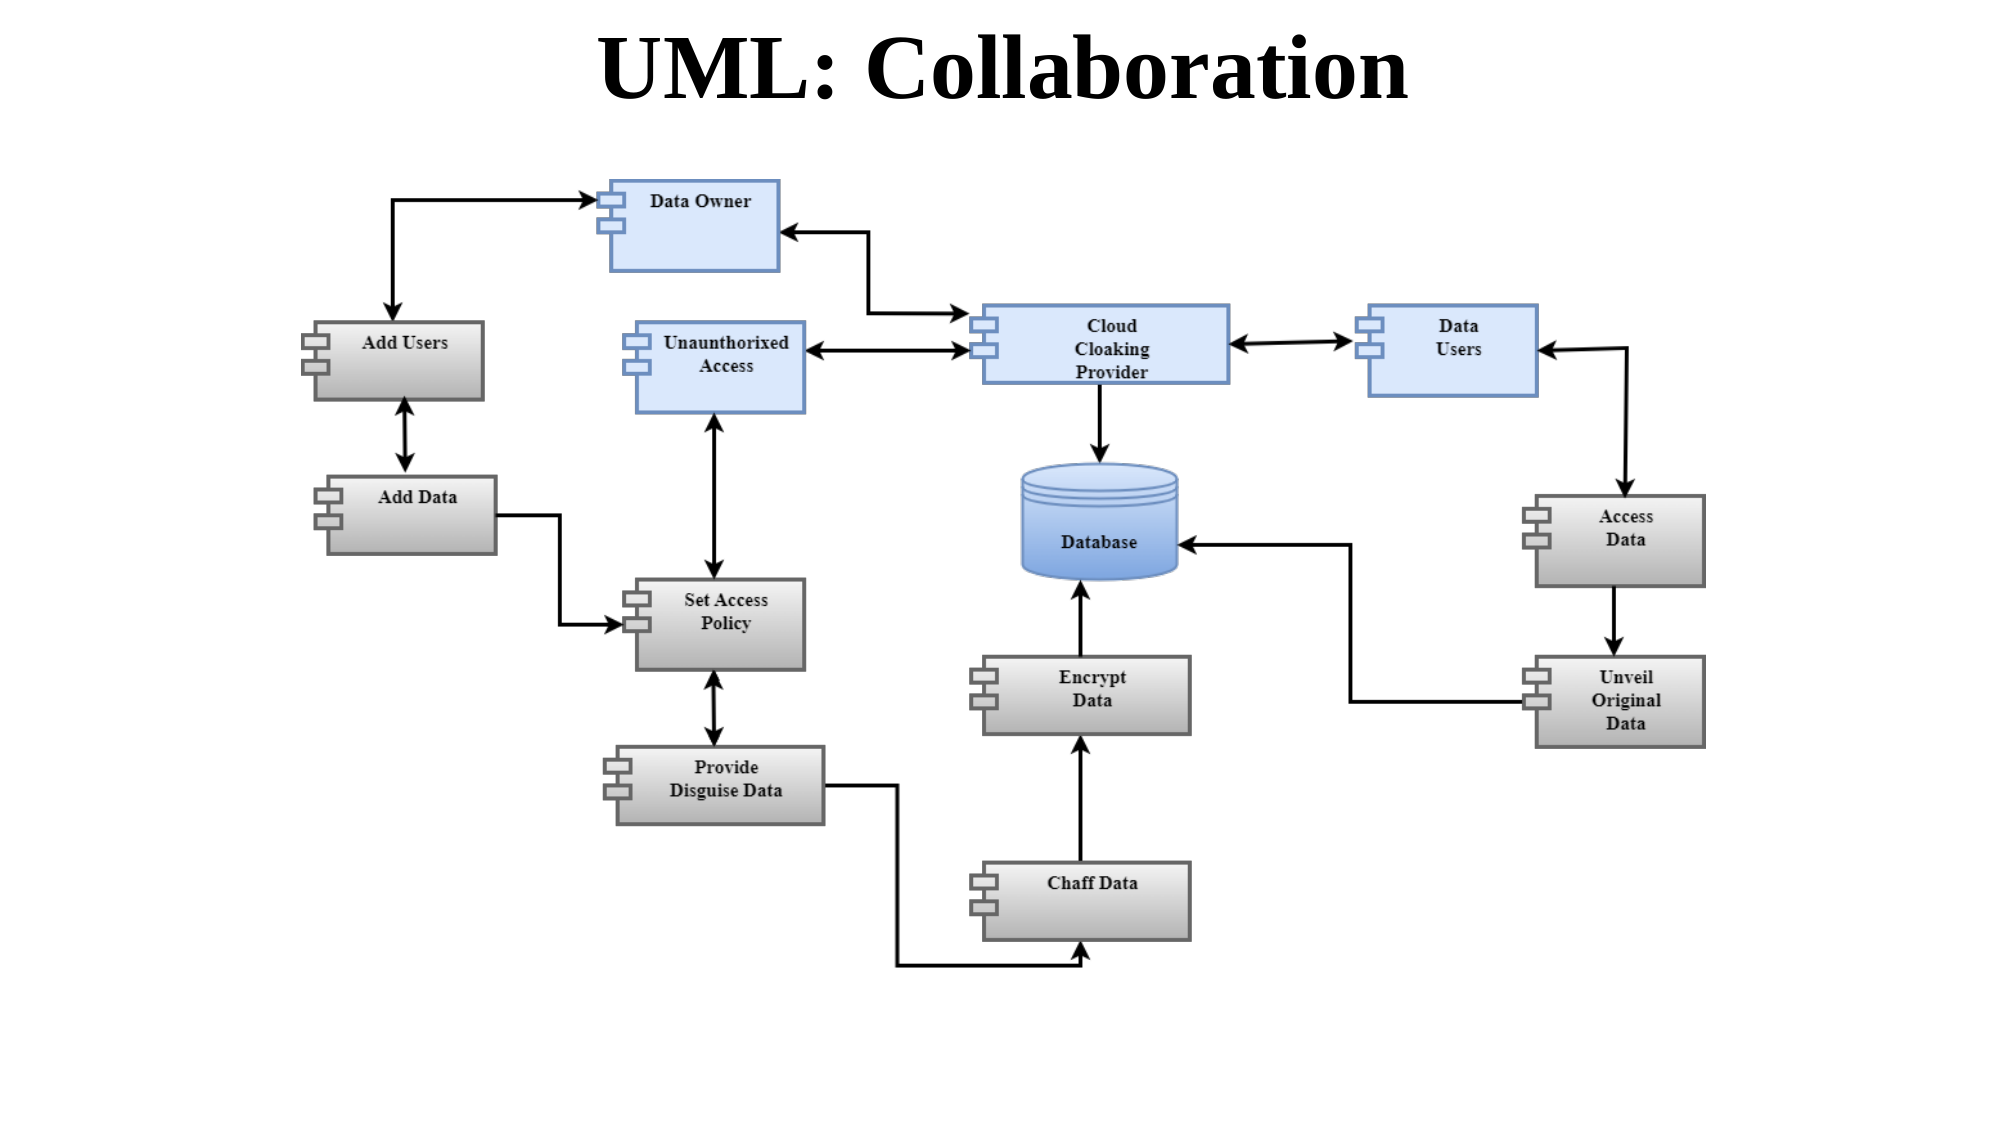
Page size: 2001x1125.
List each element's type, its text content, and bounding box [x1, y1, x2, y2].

text_box UML: Collaboration [66, 0, 1941, 125]
picture [301, 179, 1706, 978]
